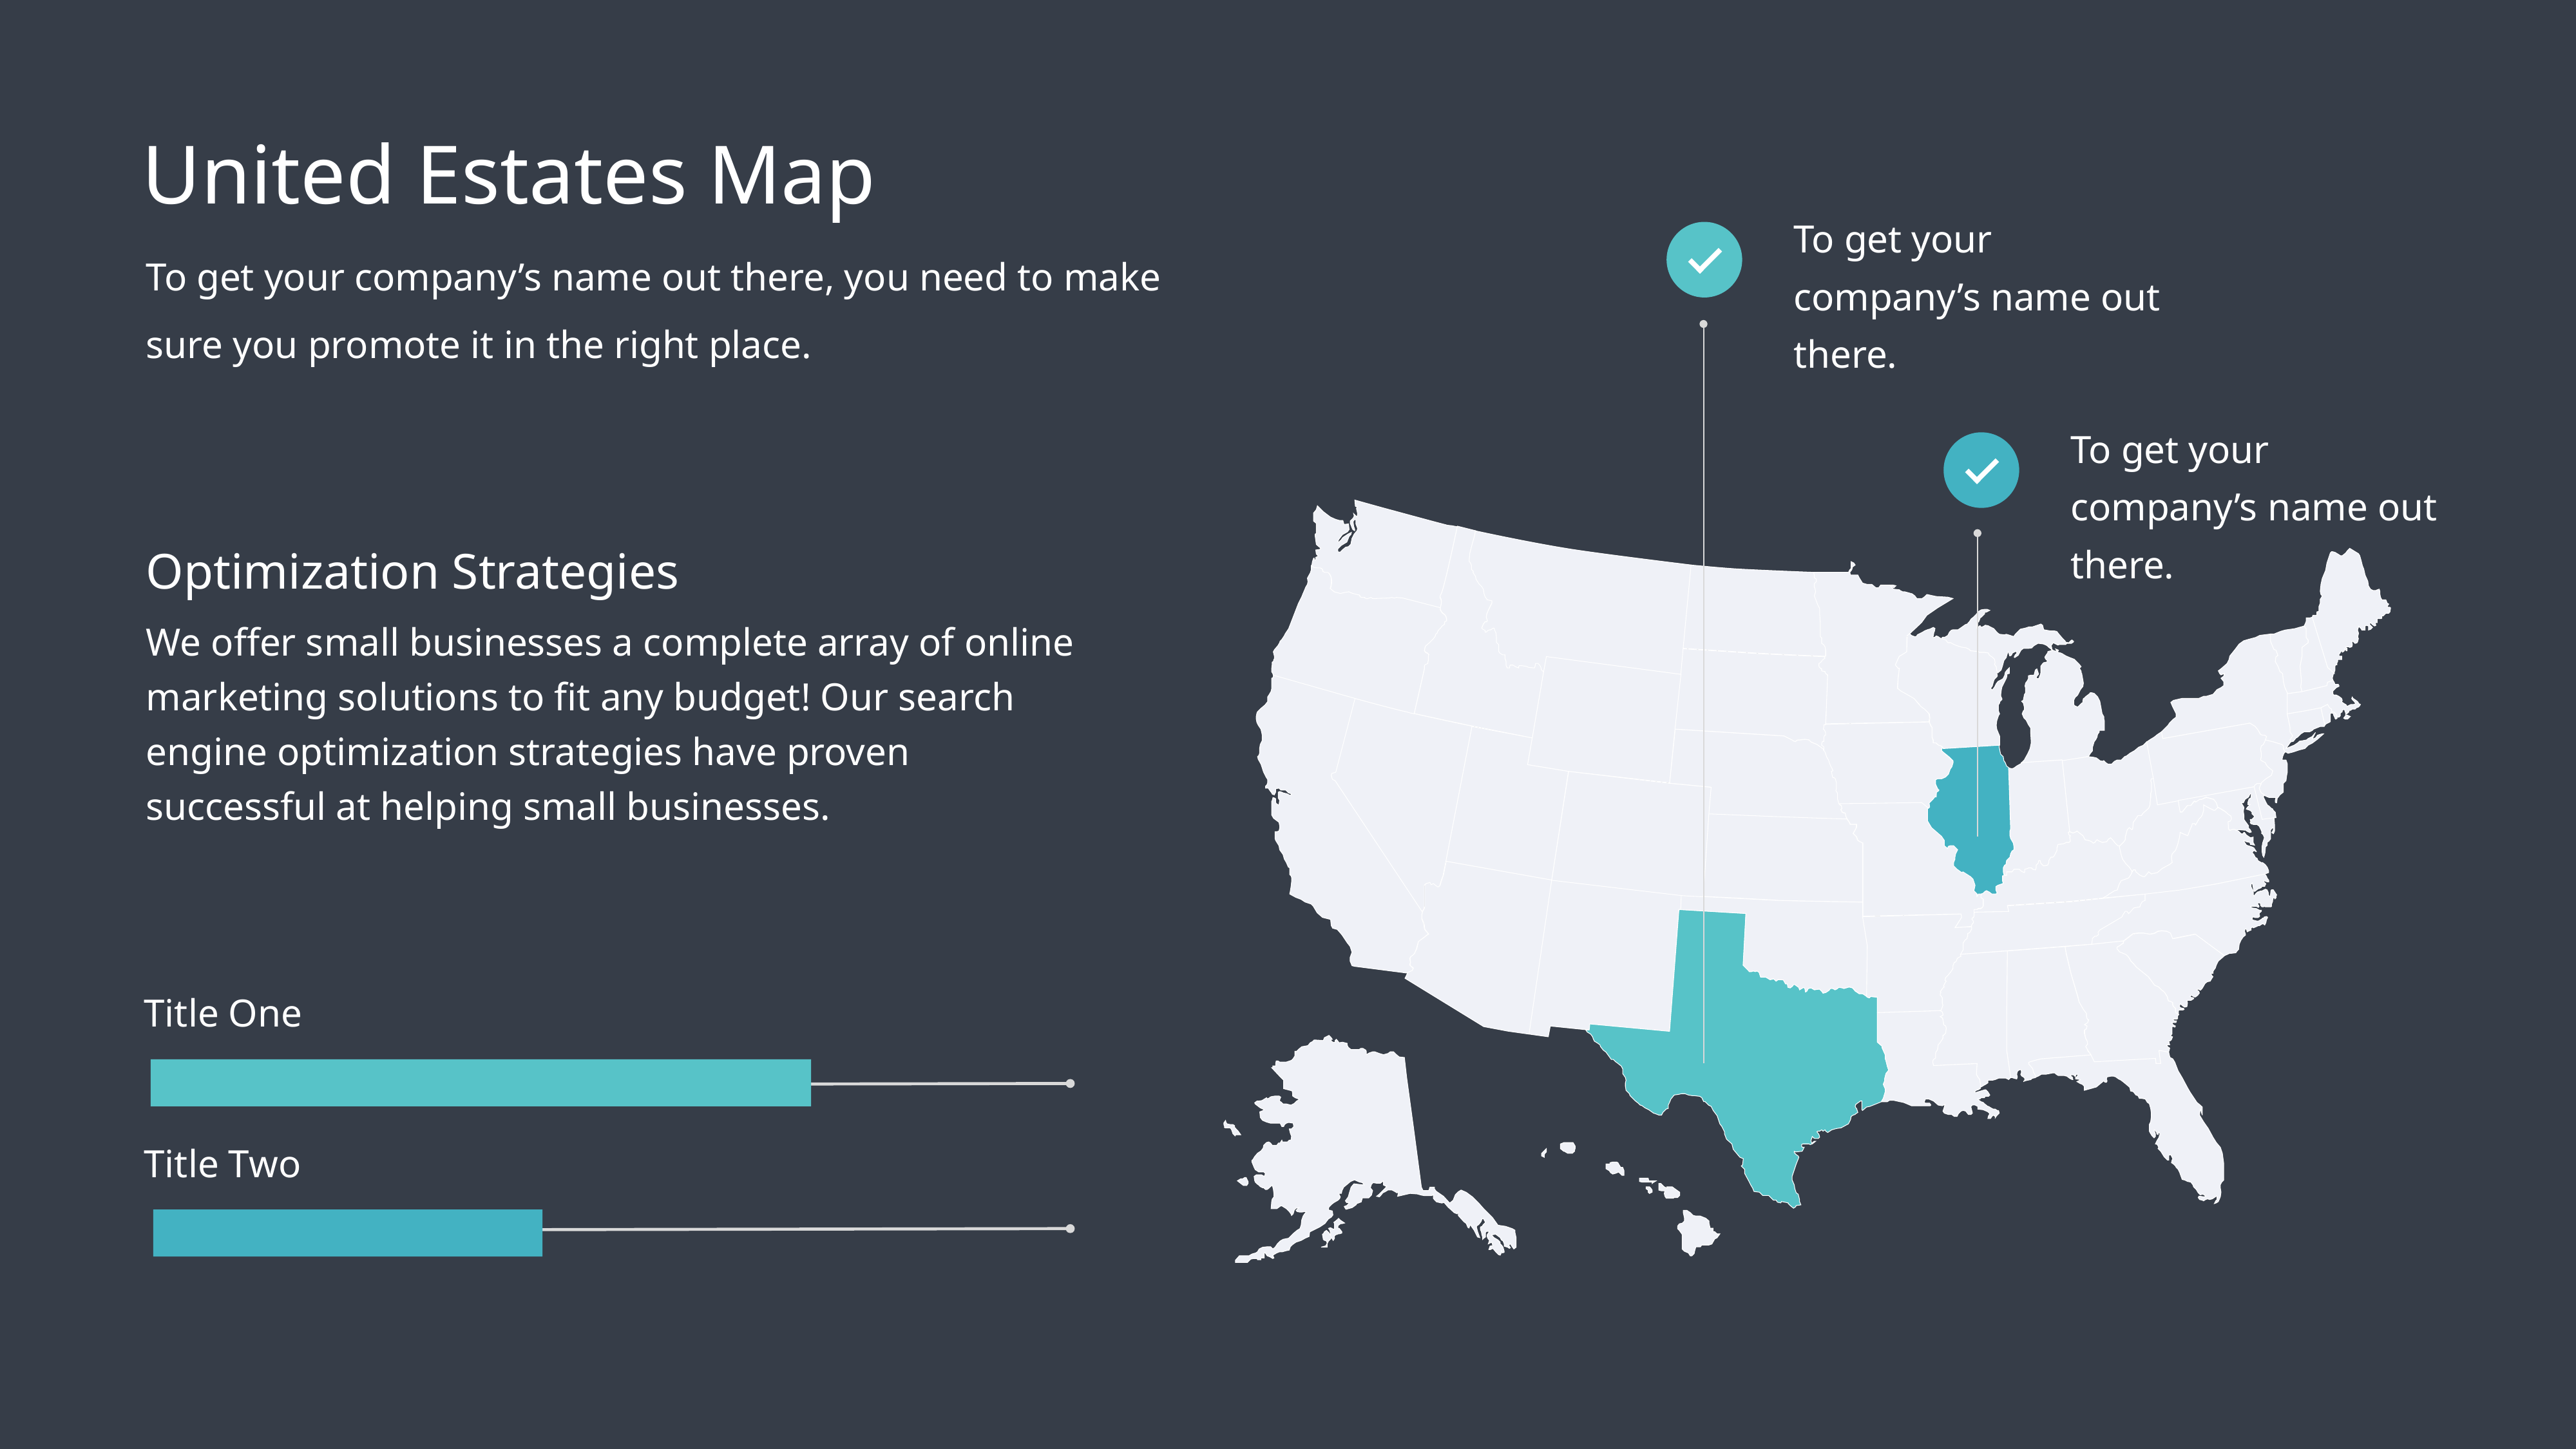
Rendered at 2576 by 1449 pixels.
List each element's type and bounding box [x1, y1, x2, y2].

text_box [136, 535, 1085, 831]
text_box [1223, 191, 2464, 1263]
text_box [120, 965, 1071, 1257]
text_box [132, 118, 1481, 363]
